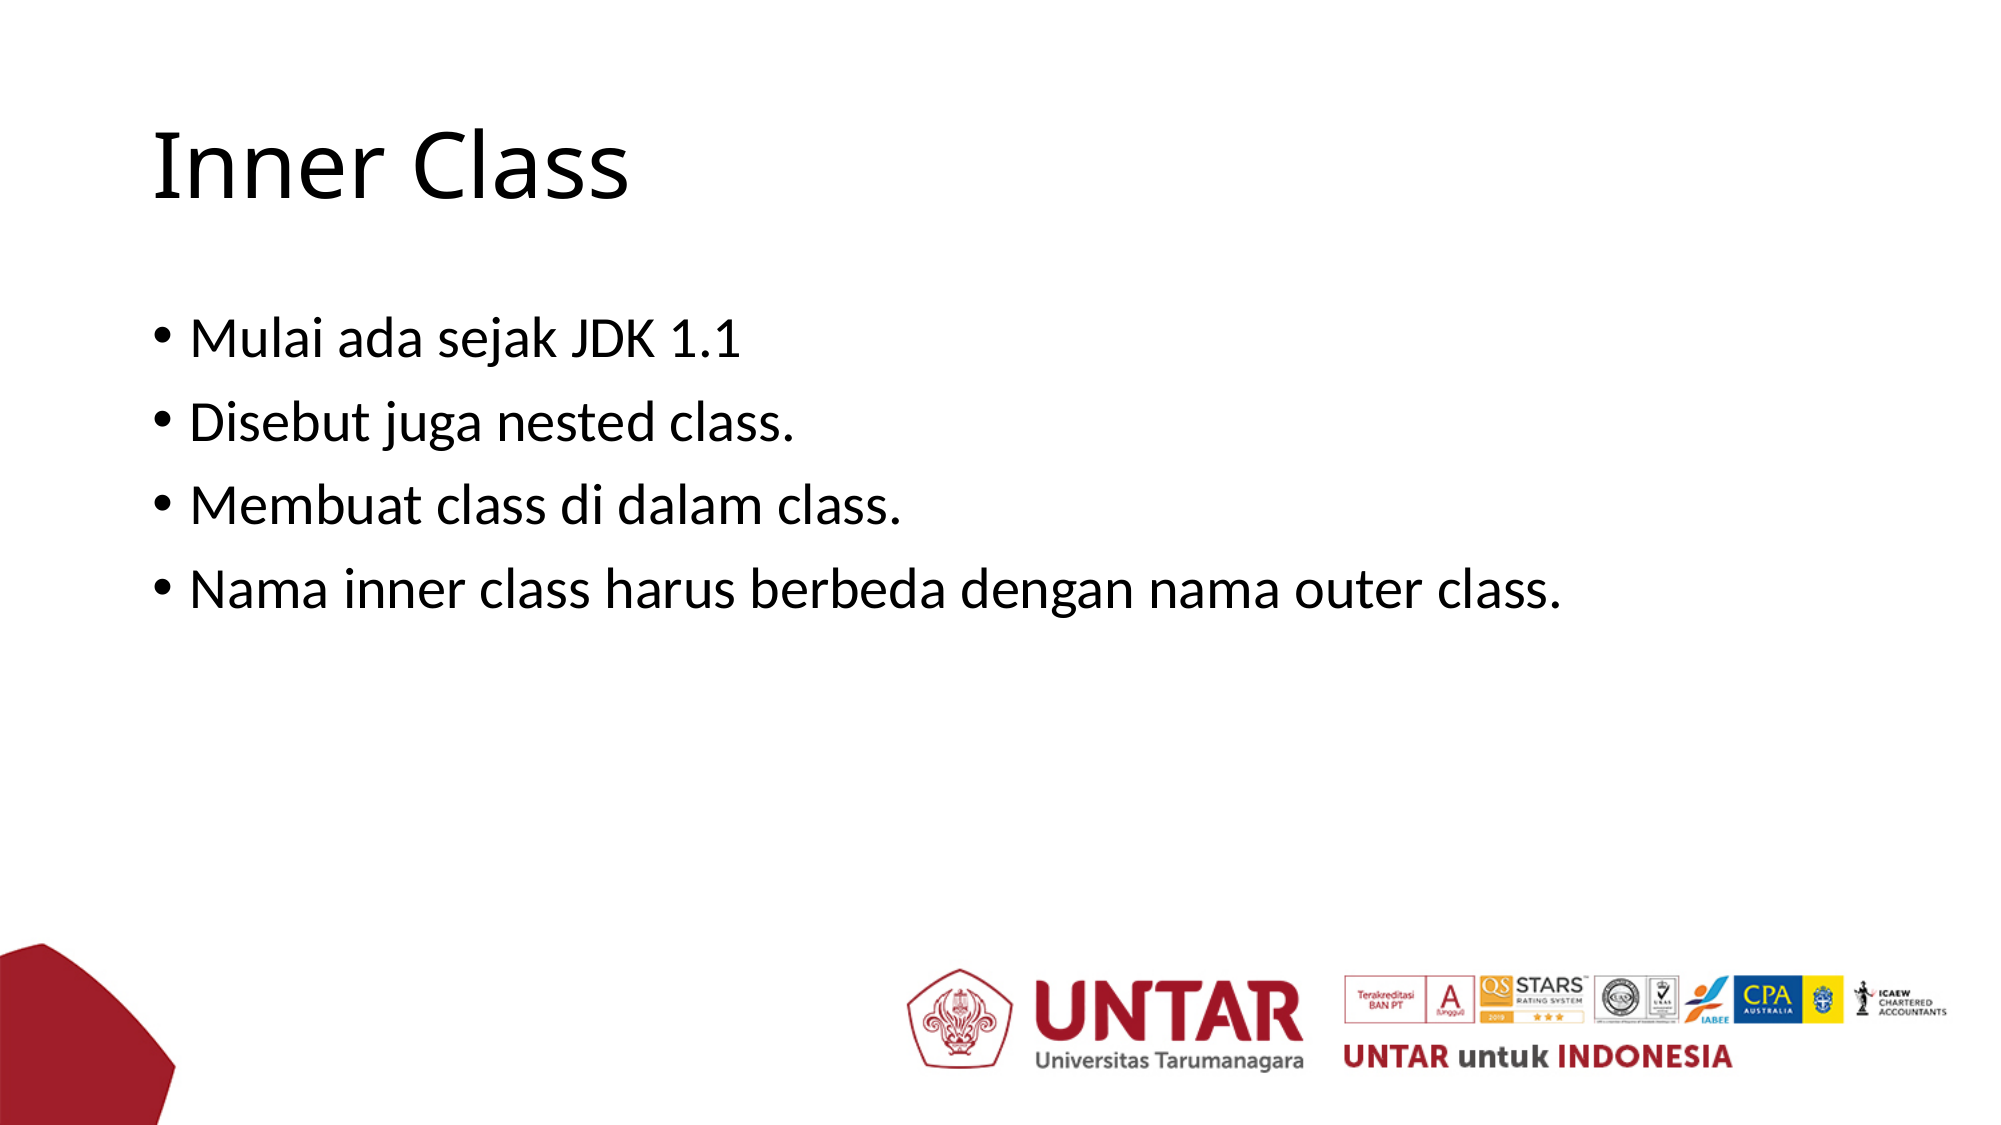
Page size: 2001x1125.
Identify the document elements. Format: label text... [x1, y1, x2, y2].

picture [0, 0, 2001, 1125]
list Mulai ada sejak JDK 1.1 Disebut juga nested class. Membuat class di dalam class. Nama inner class harus berbeda dengan nama outer class. [137, 299, 1863, 1014]
title Inner Class [137, 59, 1863, 278]
